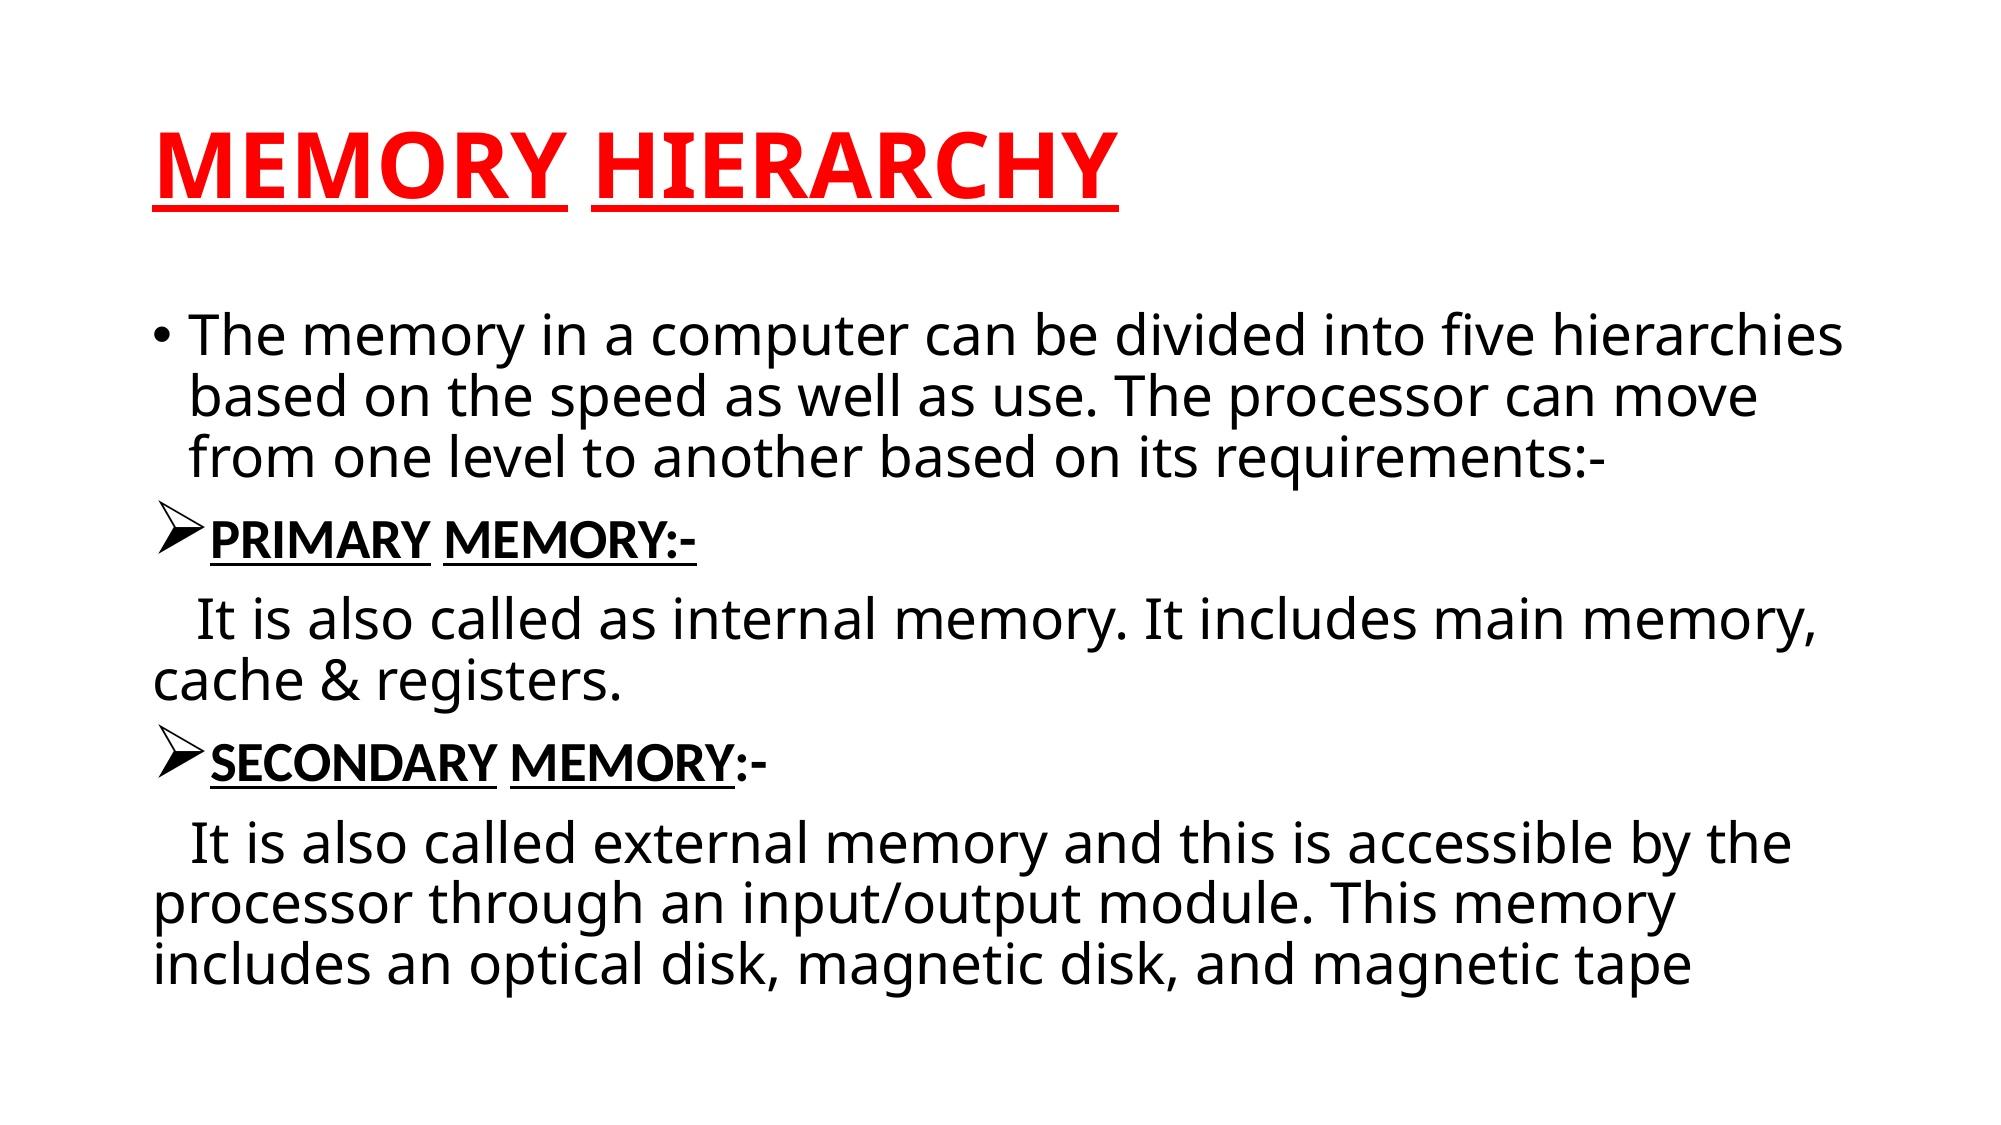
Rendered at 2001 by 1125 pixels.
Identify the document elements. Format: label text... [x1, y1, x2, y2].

title MEMORY HIERARCHY [137, 59, 1863, 278]
list The memory in a computer can be divided into five hierarchies based on the speed as well as use. The processor can move from one level to another based on its requirements:- PRIMARY MEMORY:- It is also called as internal memory. It includes main memory, cache & registers. SECONDARY MEMORY:- It is also called external memory and this is accessible by the processor through an input/output module. This memory includes an optical disk, magnetic disk, and magnetic tape [137, 299, 1863, 1014]
